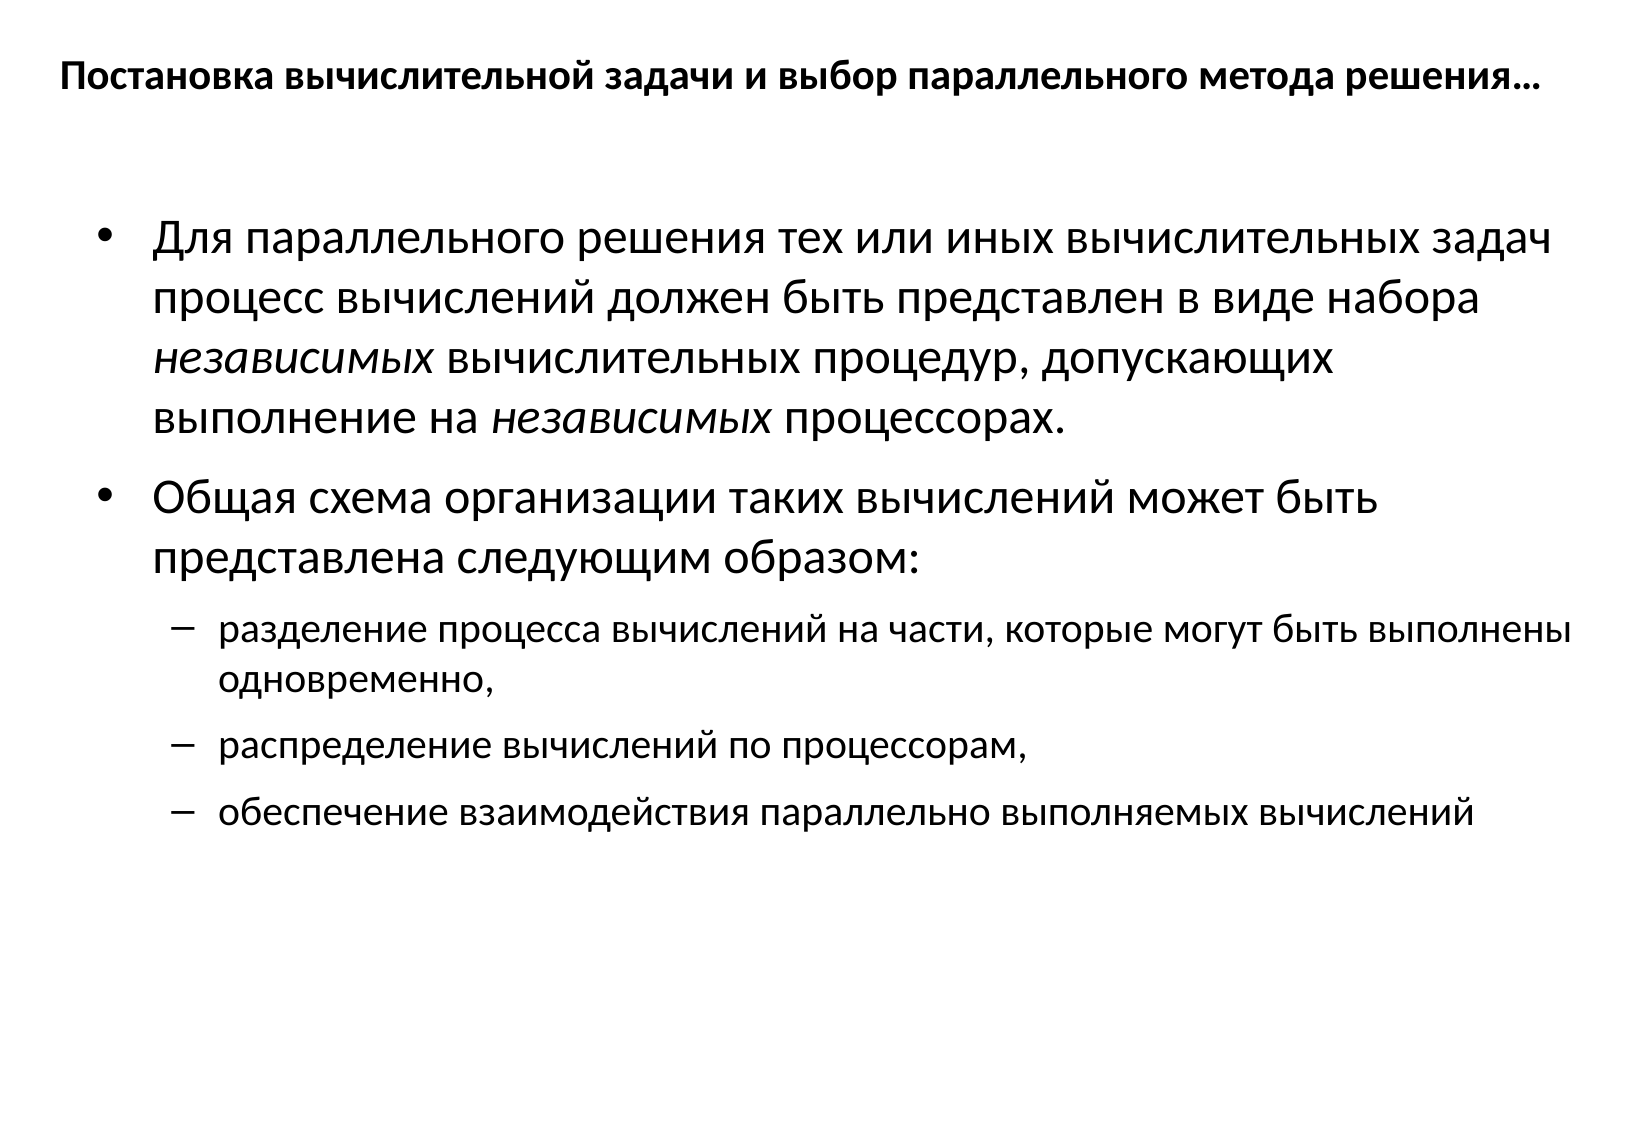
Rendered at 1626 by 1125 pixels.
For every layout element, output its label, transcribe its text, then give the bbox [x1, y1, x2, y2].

list Для параллельного решения тех или иных вычислительных задач процесс вычислений должен быть представлен в виде набора независимых вычислительных процедур, допускающих выполнение на независимых процессорах. Общая схема организации таких вычислений может быть представлена следующим образом: разделение процесса вычислений на части, которые могут быть выполнены одновременно, распределение вычислений по процессорам, обеспечение взаимодействия параллельно выполняемых вычислений [80, 196, 1593, 1012]
title Постановка вычислительной задачи и выбор параллельного метода решения… [44, 30, 1581, 124]
